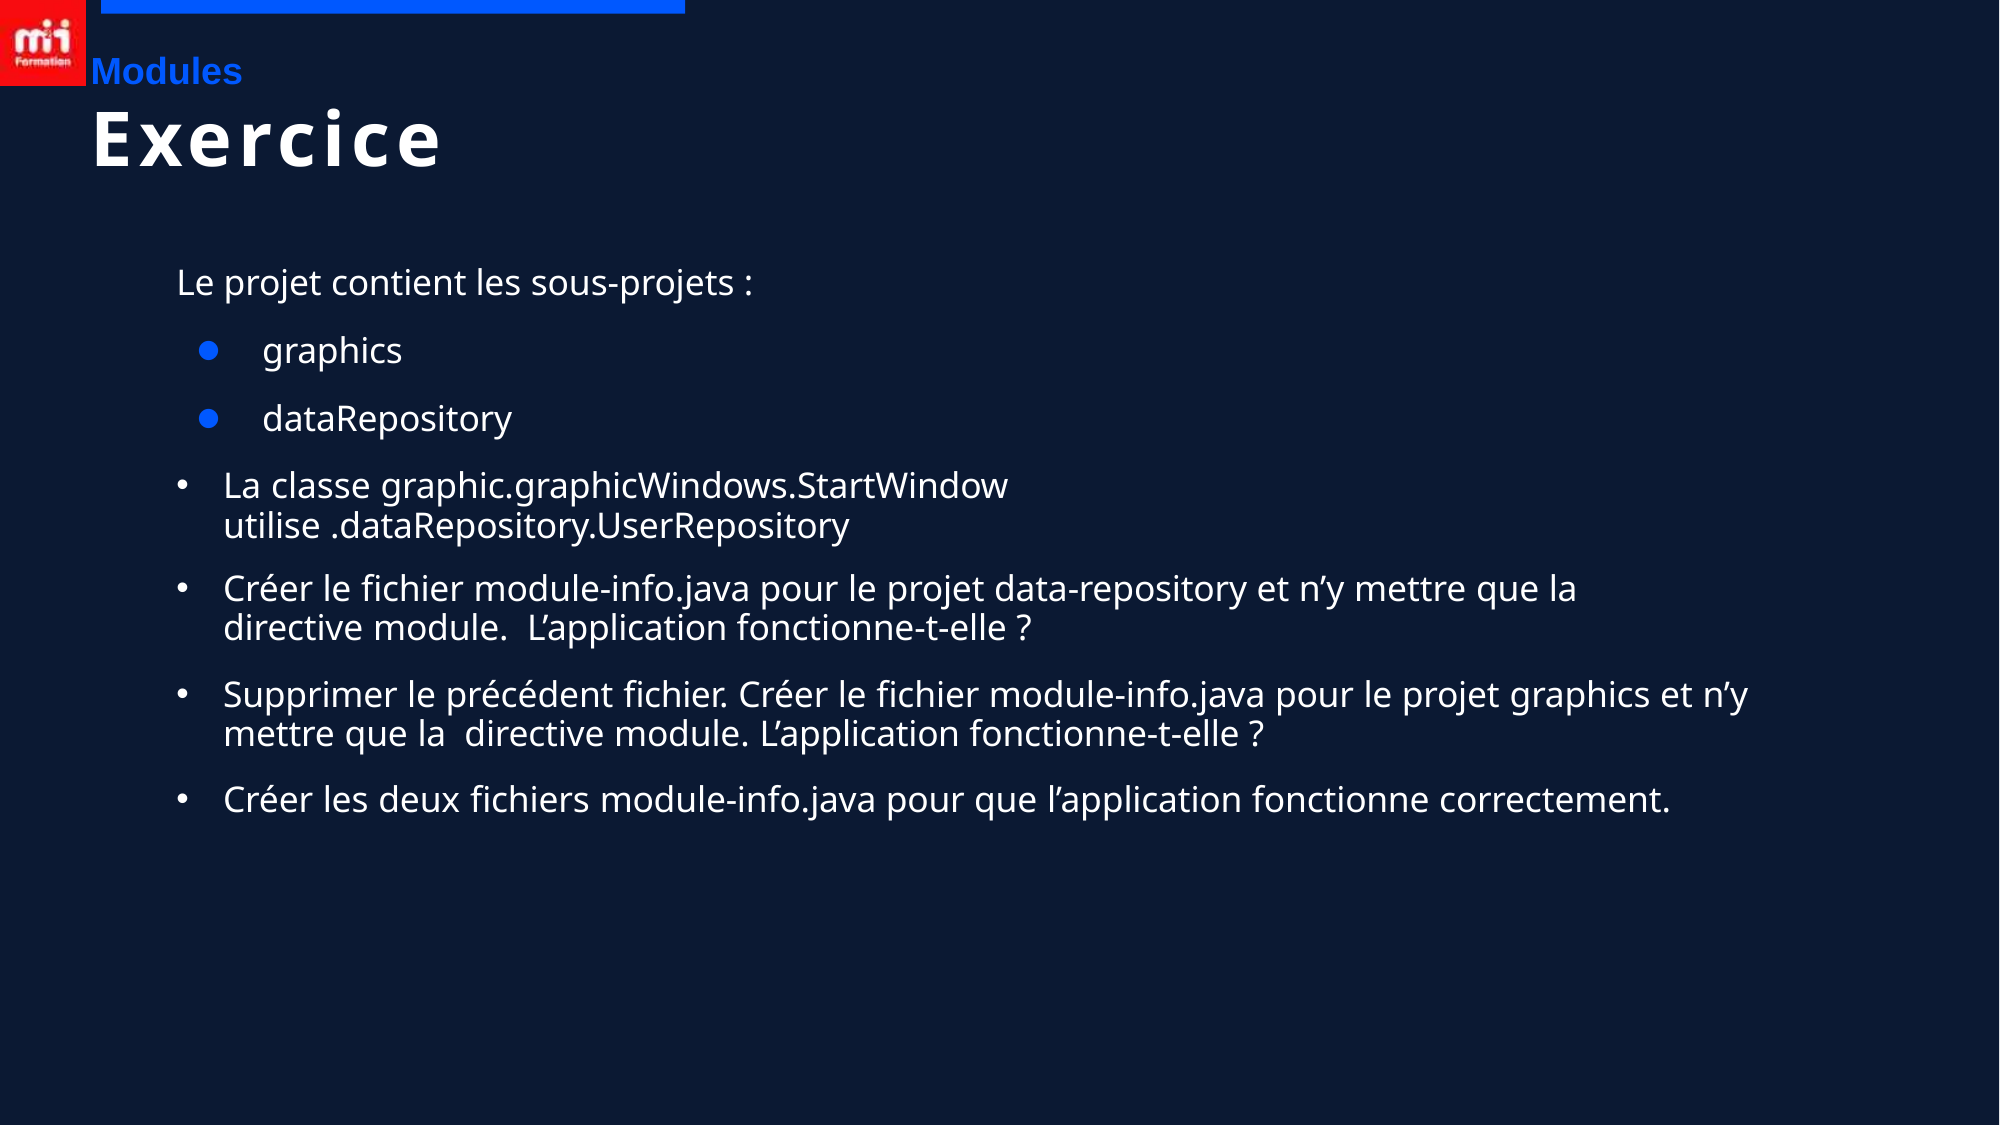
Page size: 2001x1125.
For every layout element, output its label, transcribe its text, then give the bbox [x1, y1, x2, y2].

text_box La classe graphic.graphicWindows.StartWindow utilise .dataRepository.UserRepository [173, 460, 1247, 542]
picture [0, 0, 86, 86]
title Modules Exercice [88, 46, 449, 237]
text_box ● [195, 329, 221, 363]
text_box Créer le fichier module-info.java pour le projet data-repository et n’y mettre que la directive module. L’application fonctionne-t-elle ? Supprimer le précédent fichier. Créer le fichier module-info.java pour le projet graphics et n’y mettre que la directive module. L’application fonctionne-t-elle ? Créer les deux fichiers module-info.java pour que l’application fonctionne correctement. [173, 542, 1839, 820]
text_box Le projet contient les sous-projets : [173, 257, 844, 303]
text_box graphics dataRepository [259, 325, 819, 439]
text_box ● [195, 397, 221, 431]
